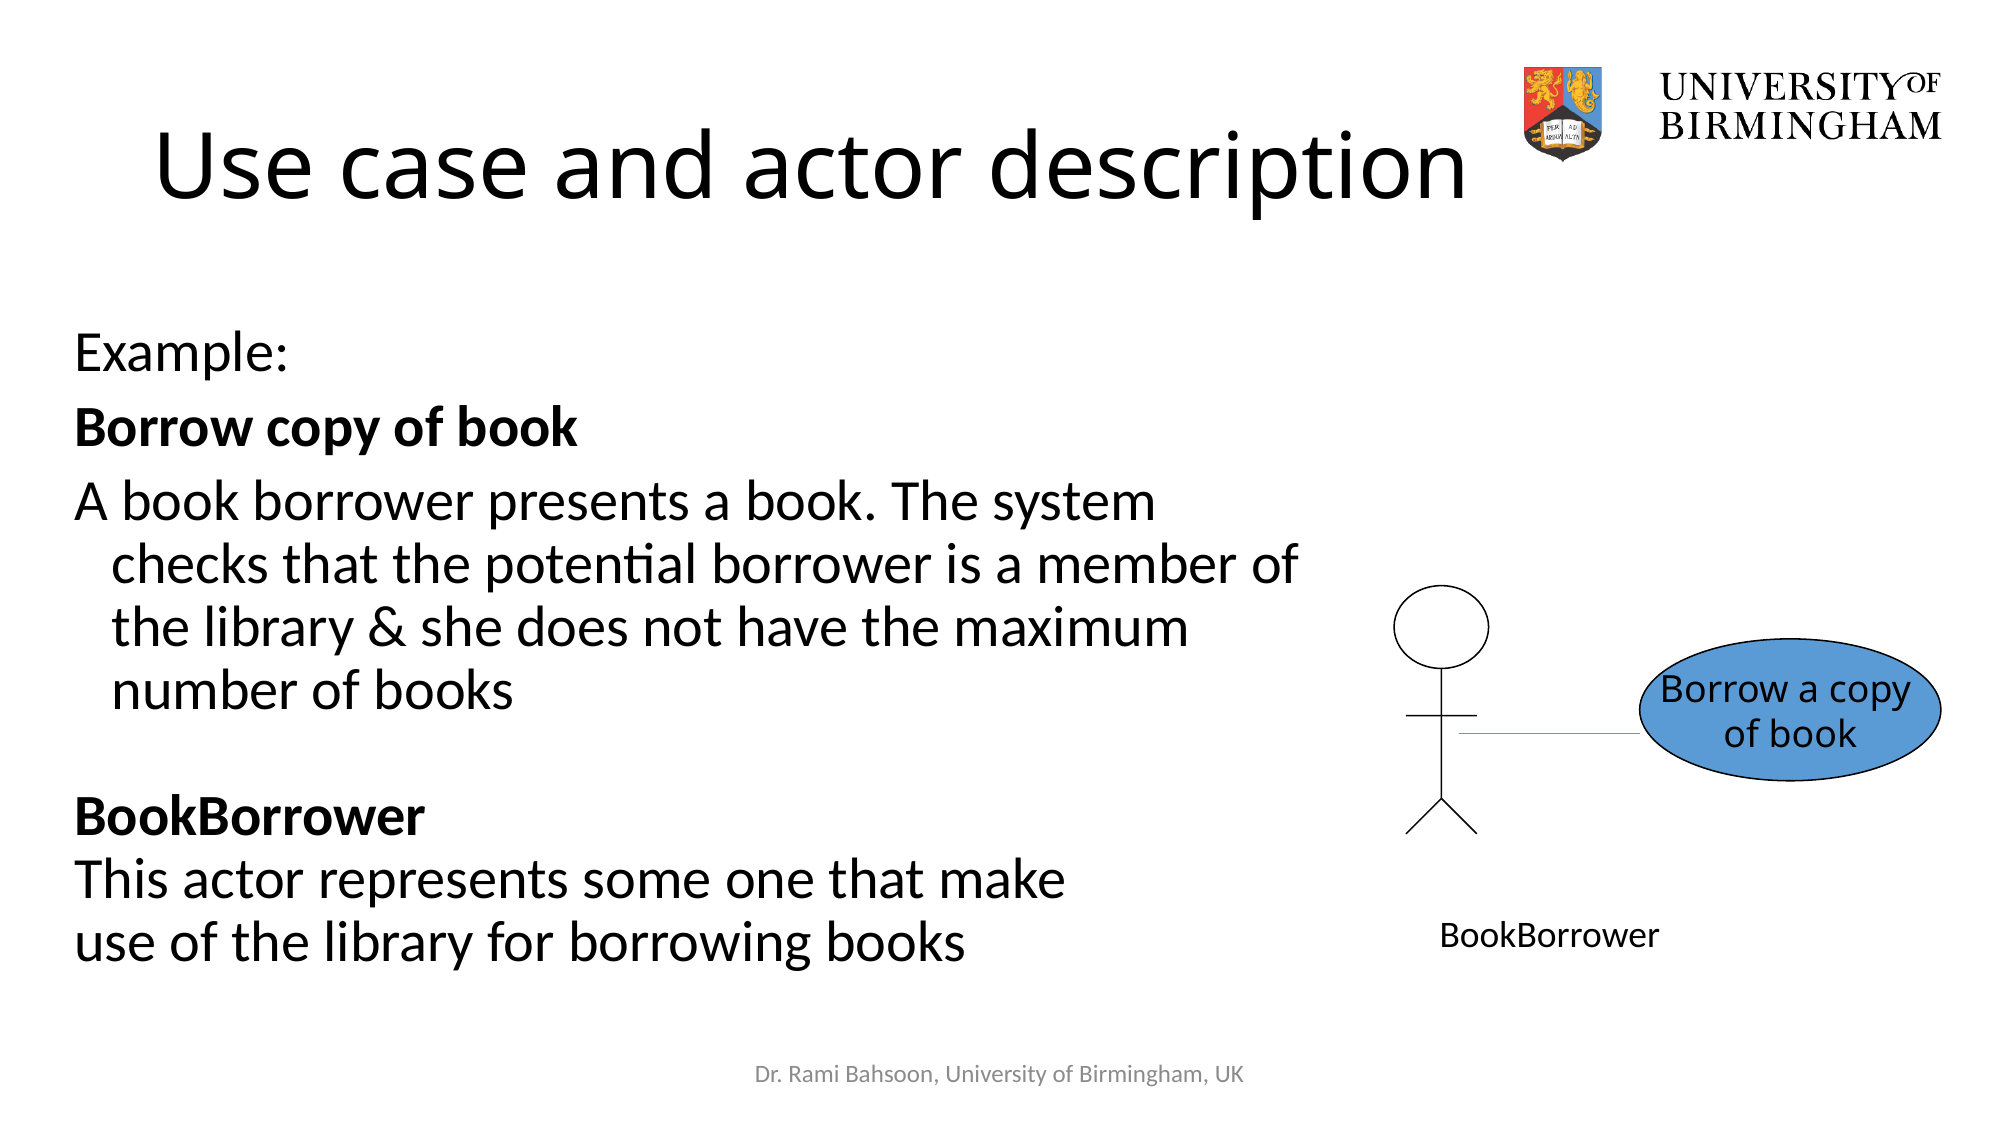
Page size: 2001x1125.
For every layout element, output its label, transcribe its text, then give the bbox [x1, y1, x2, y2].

footer Dr. Rami Bahsoon, University of Birmingham, UK [662, 1042, 1338, 1103]
picture [1516, 59, 1948, 168]
text_box Borrow a copy of book [1639, 638, 1941, 781]
text_box BookBorrower [1424, 902, 1676, 963]
list Example: Borrow copy of book A book borrower presents a book. The system checks that the potential borrower is a member of the library & she does not have the maximum number of books BookBorrower This actor represents some one that make use of the library for borrowing books [59, 313, 1338, 982]
title Use case and actor description [137, 59, 1863, 278]
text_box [1394, 585, 1489, 834]
